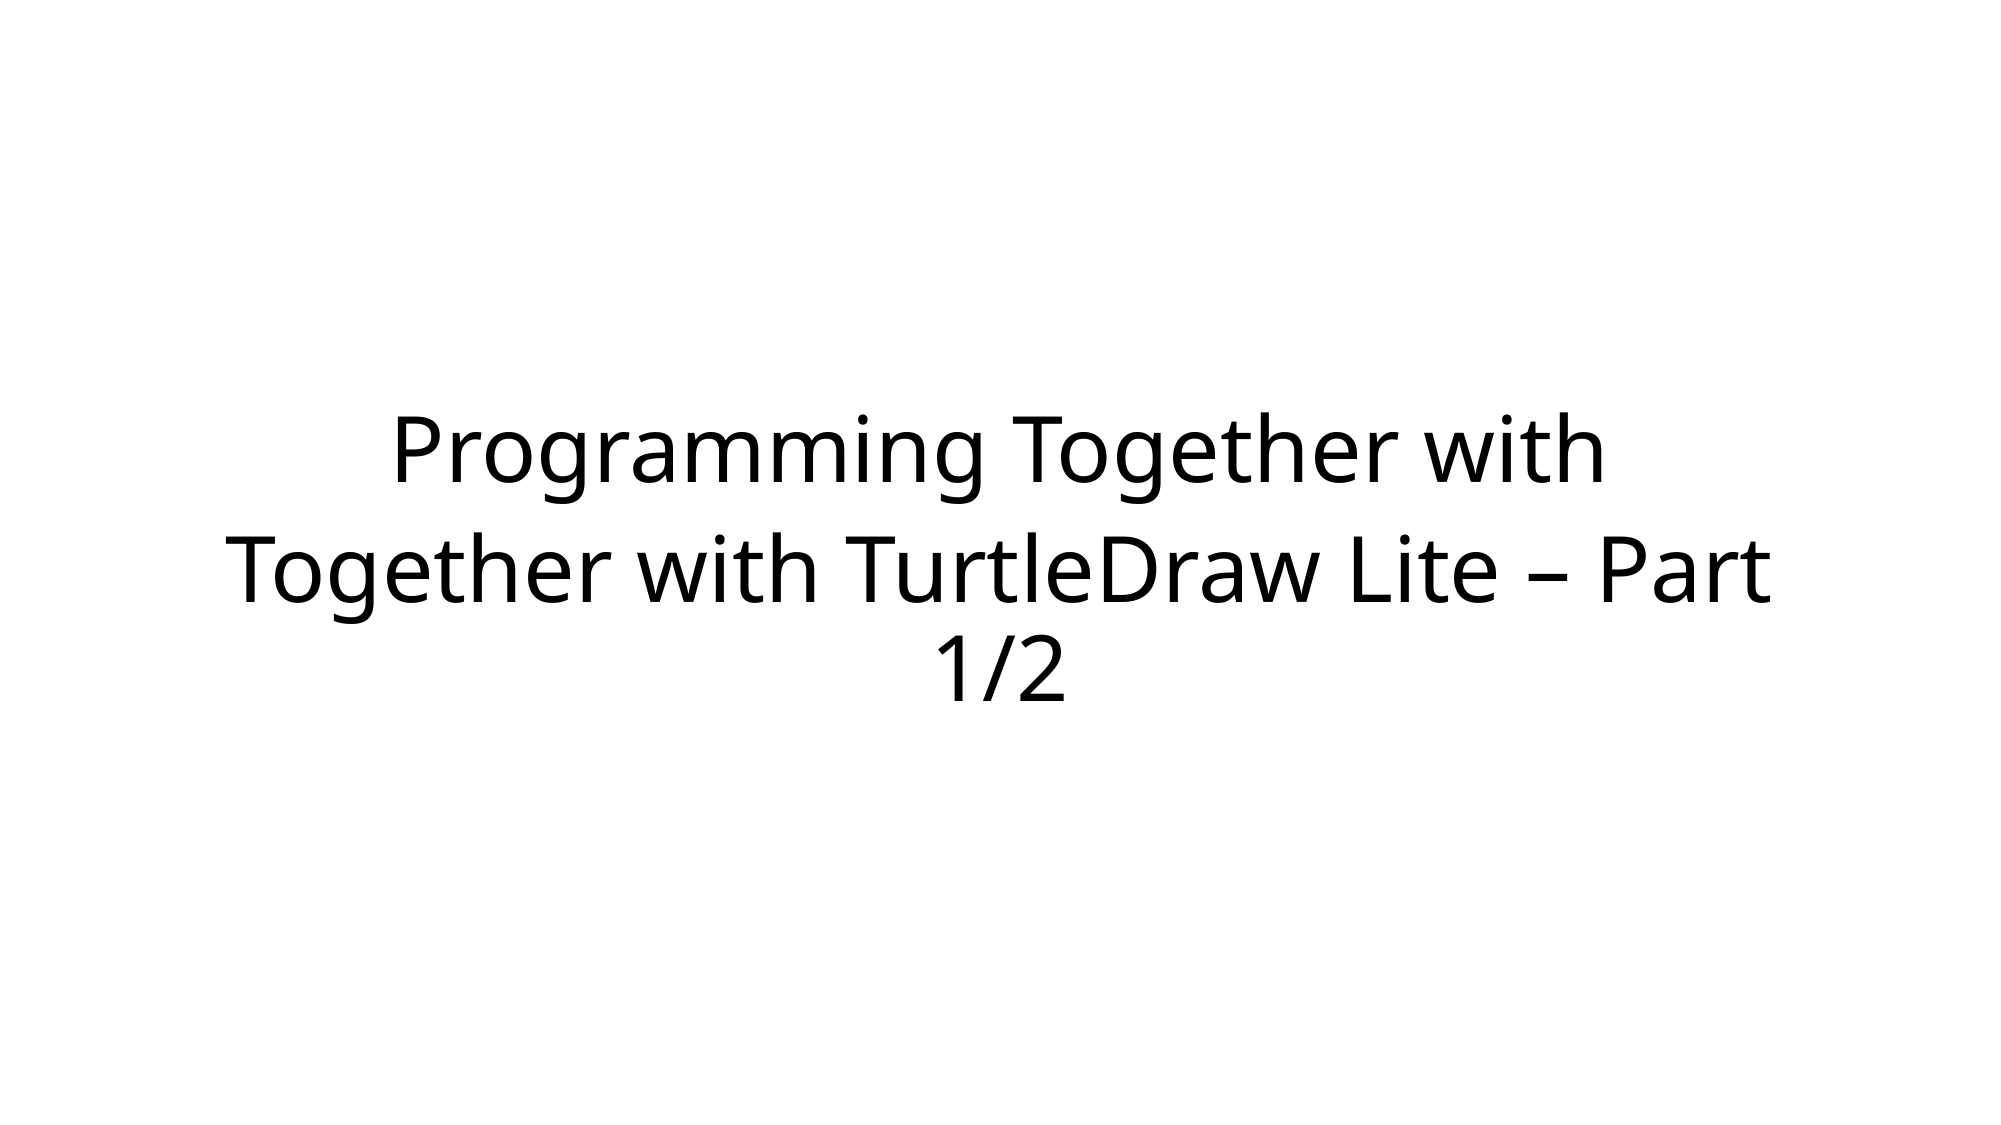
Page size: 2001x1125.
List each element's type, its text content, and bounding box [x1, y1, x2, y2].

list Programming Together with Together with TurtleDraw Lite – Part 1/2 [137, 503, 1863, 622]
